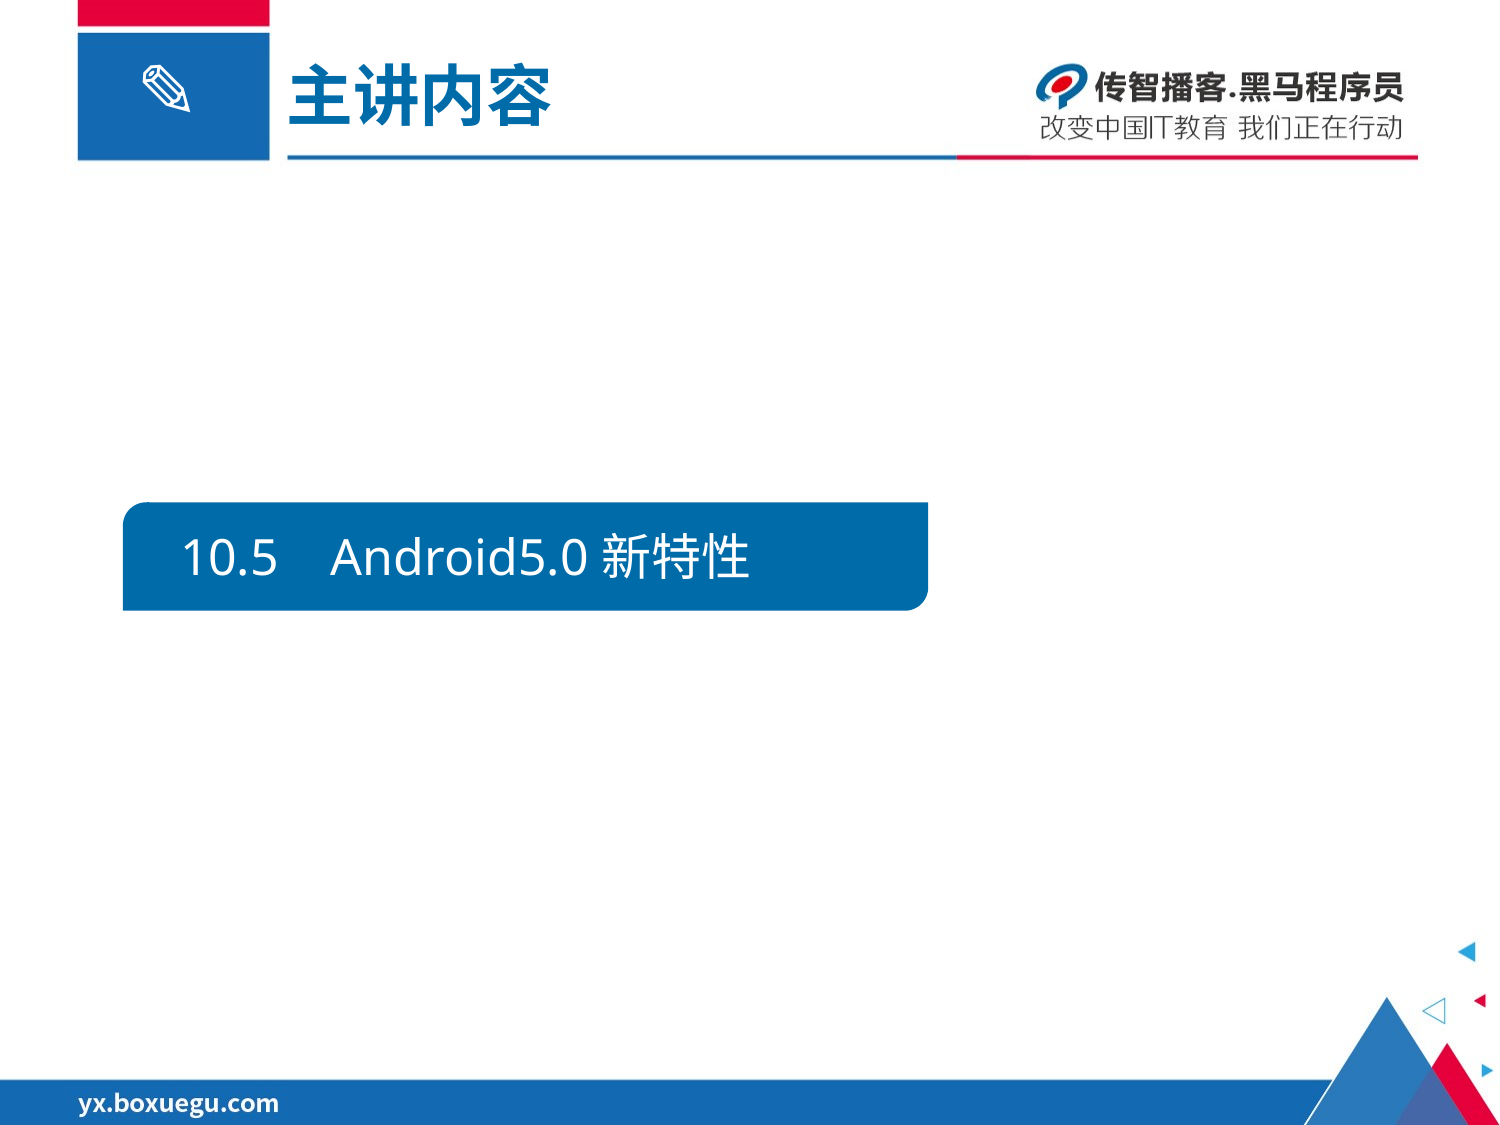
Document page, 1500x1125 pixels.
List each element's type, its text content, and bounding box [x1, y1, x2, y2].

text_box 10.5 Android5.0新特性 [180, 525, 809, 586]
picture [0, 0, 1500, 1125]
text_box 主讲内容 [271, 30, 1117, 157]
text_box [122, 502, 929, 611]
